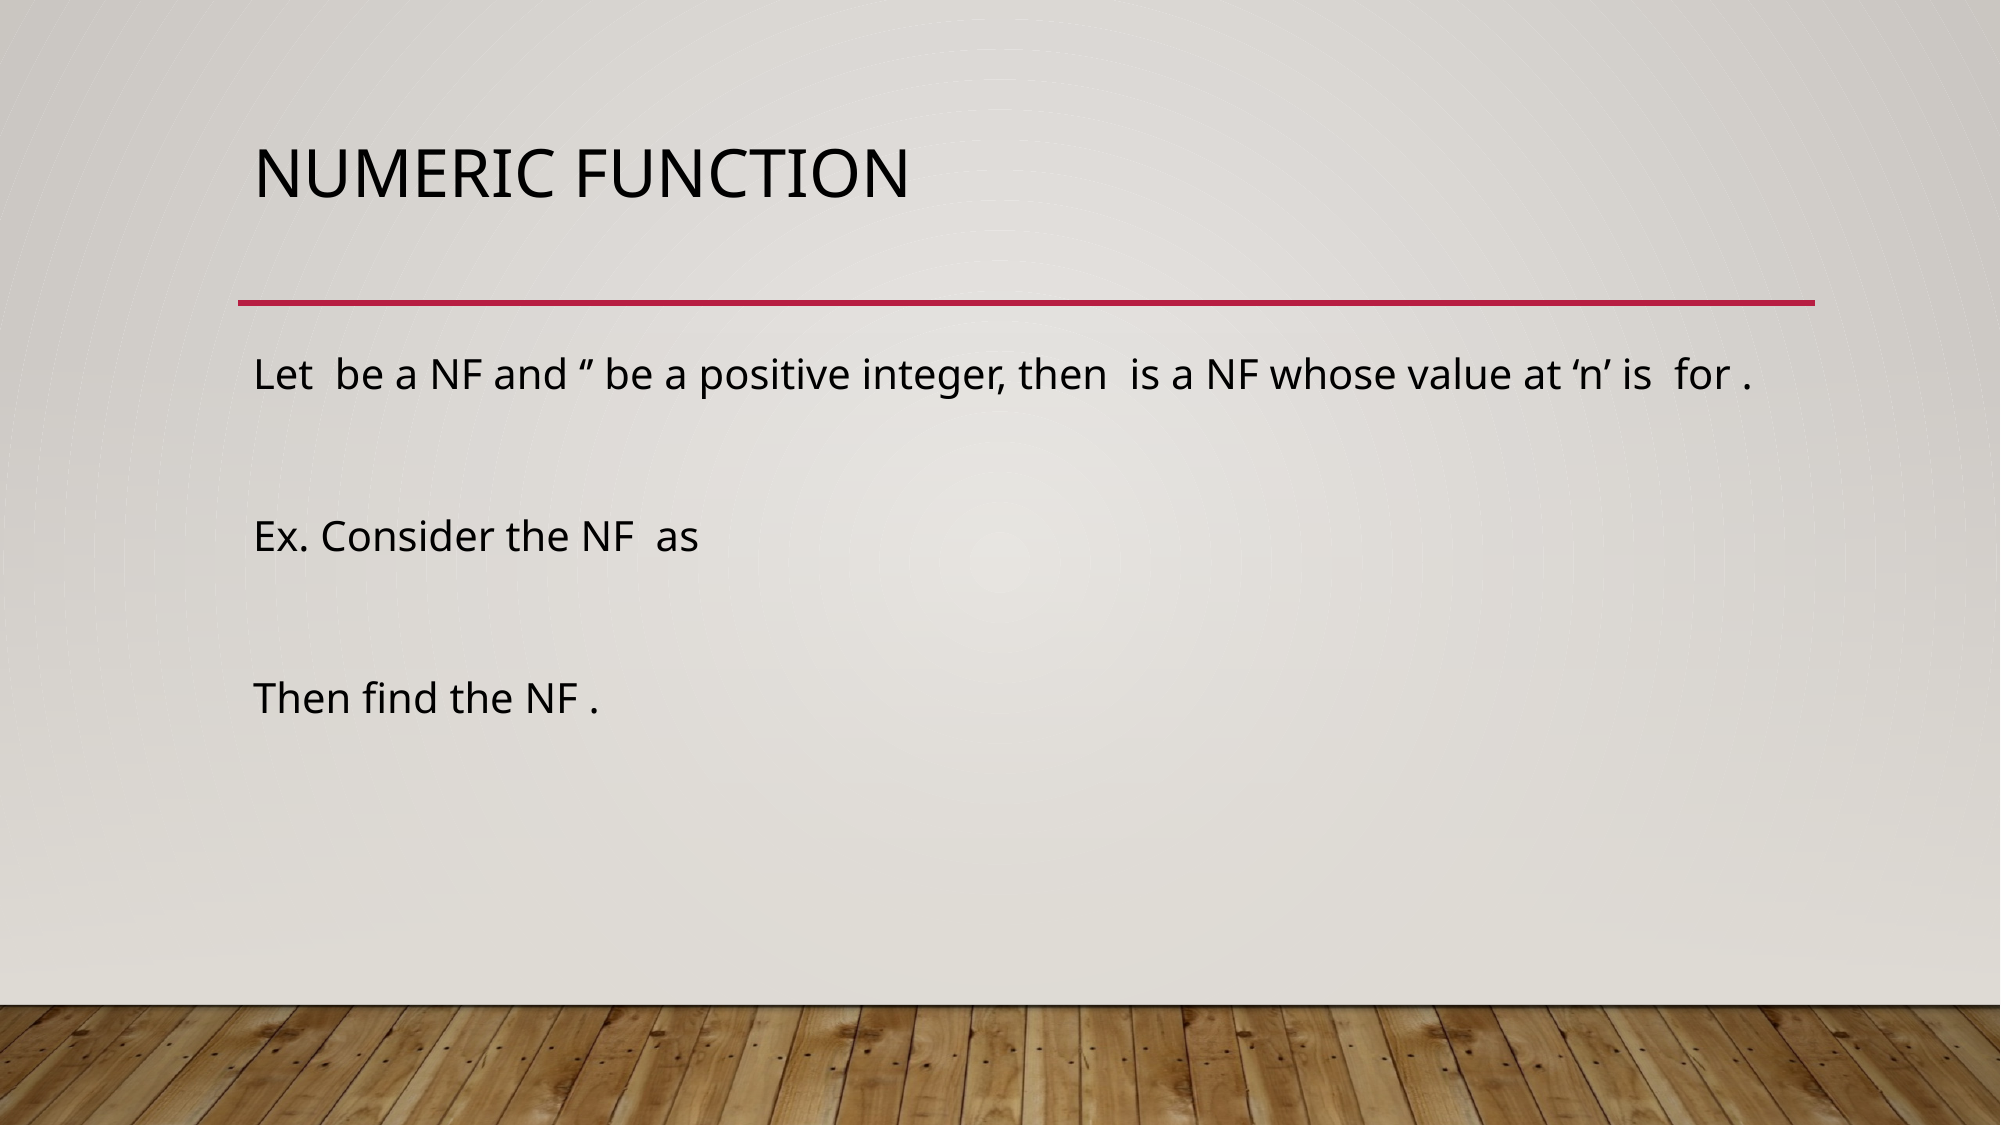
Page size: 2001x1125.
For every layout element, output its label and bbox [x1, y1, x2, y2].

picture [0, 1005, 2000, 1125]
